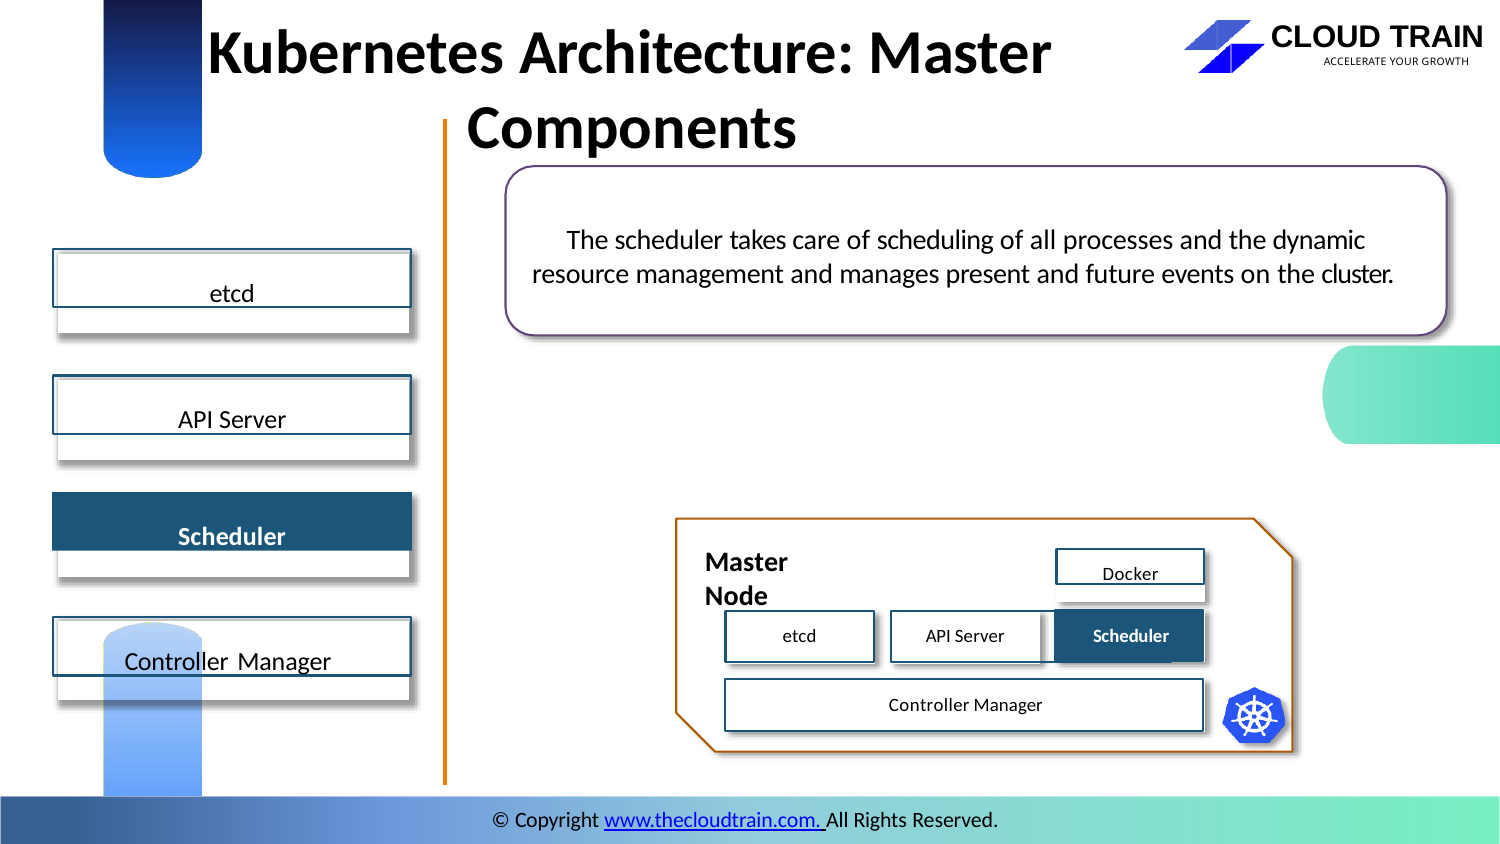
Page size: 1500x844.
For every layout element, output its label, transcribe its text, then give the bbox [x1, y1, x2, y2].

text_box CLOUD TRAIN ACCELERATE YOUR GROWTH [1268, 14, 1487, 68]
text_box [718, 602, 879, 679]
picture [49, 491, 424, 591]
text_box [718, 686, 1221, 748]
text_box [503, 162, 1500, 444]
title Kubernetes Architecture: Master [206, 9, 1062, 153]
picture [0, 613, 1500, 844]
picture [49, 372, 424, 474]
text_box © Copyright www.thecloudtrain.com. All Rights Reserved. [489, 809, 1011, 833]
picture [1048, 541, 1221, 618]
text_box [673, 516, 1305, 765]
picture [103, 0, 202, 178]
picture [1182, 20, 1265, 73]
text_box Components [465, 84, 803, 162]
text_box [882, 601, 1221, 679]
picture [49, 247, 424, 348]
